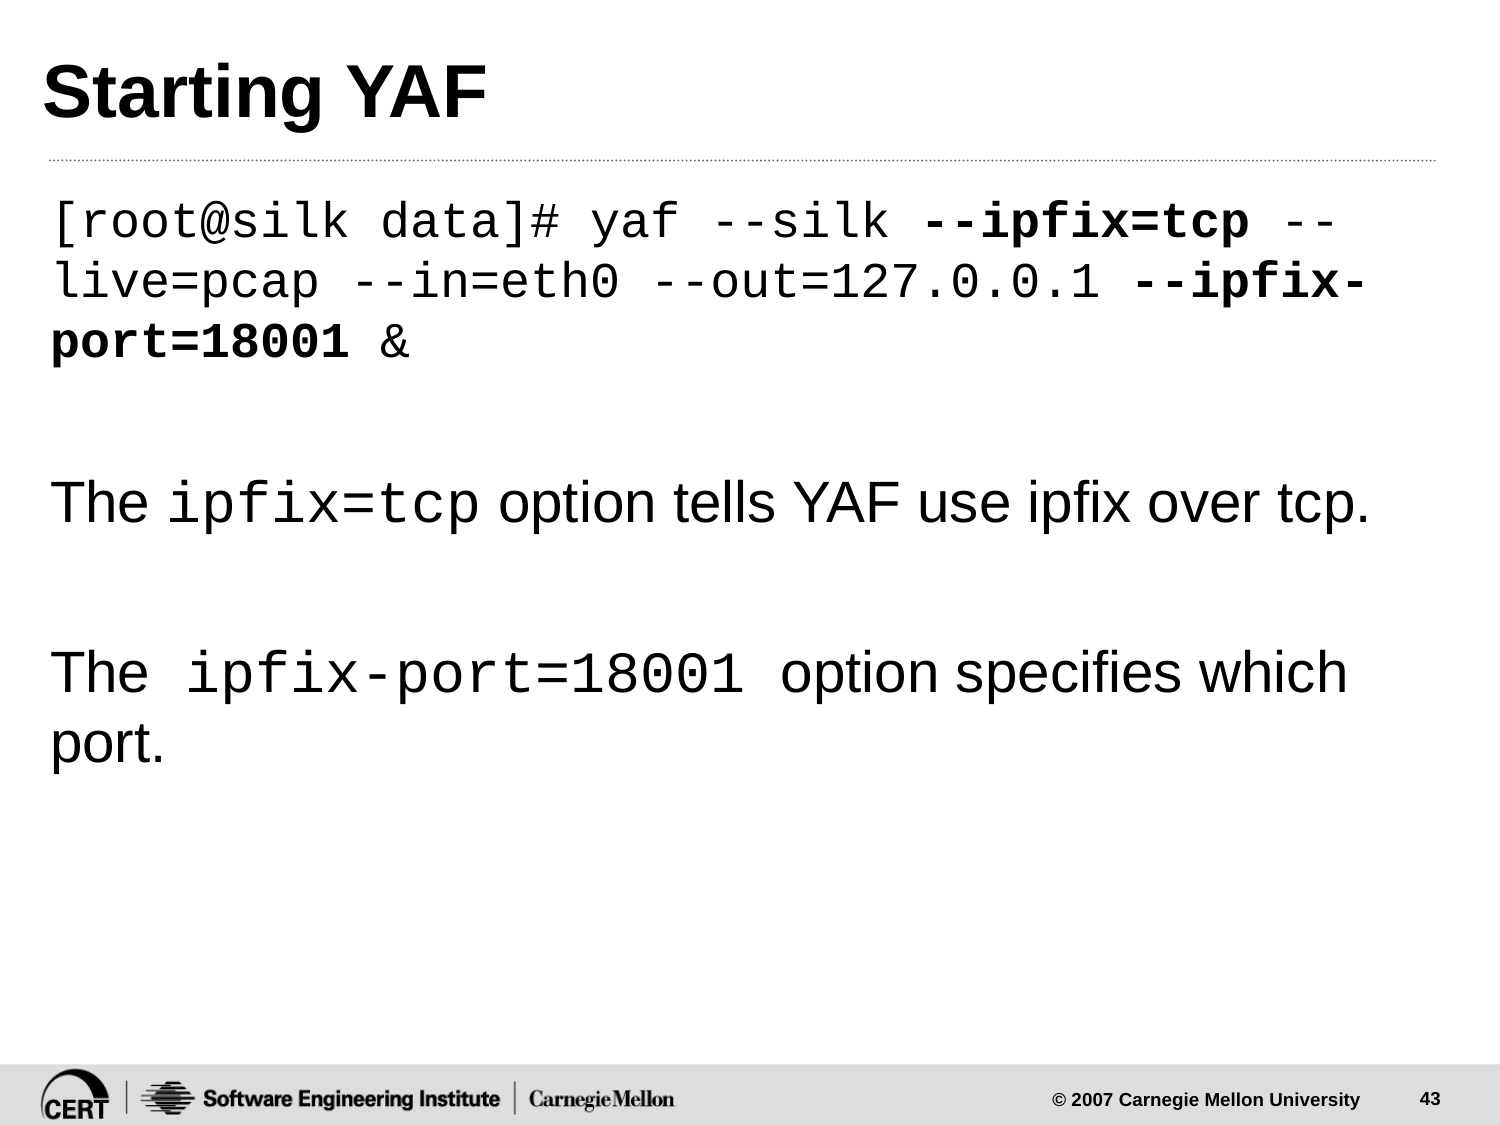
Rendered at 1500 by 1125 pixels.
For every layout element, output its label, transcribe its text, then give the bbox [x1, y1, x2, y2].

title Starting YAF [42, 37, 1434, 155]
picture [24, 1065, 688, 1125]
list [root@silk data]# yaf --silk --ipfix=tcp --live=pcap --in=eth0 --out=127.0.0.1 --ipfix-port=18001 & The ipfix=tcp option tells YAF use ipfix over tcp. The ipfix-port=18001 option specifies which port. [49, 187, 1438, 1026]
